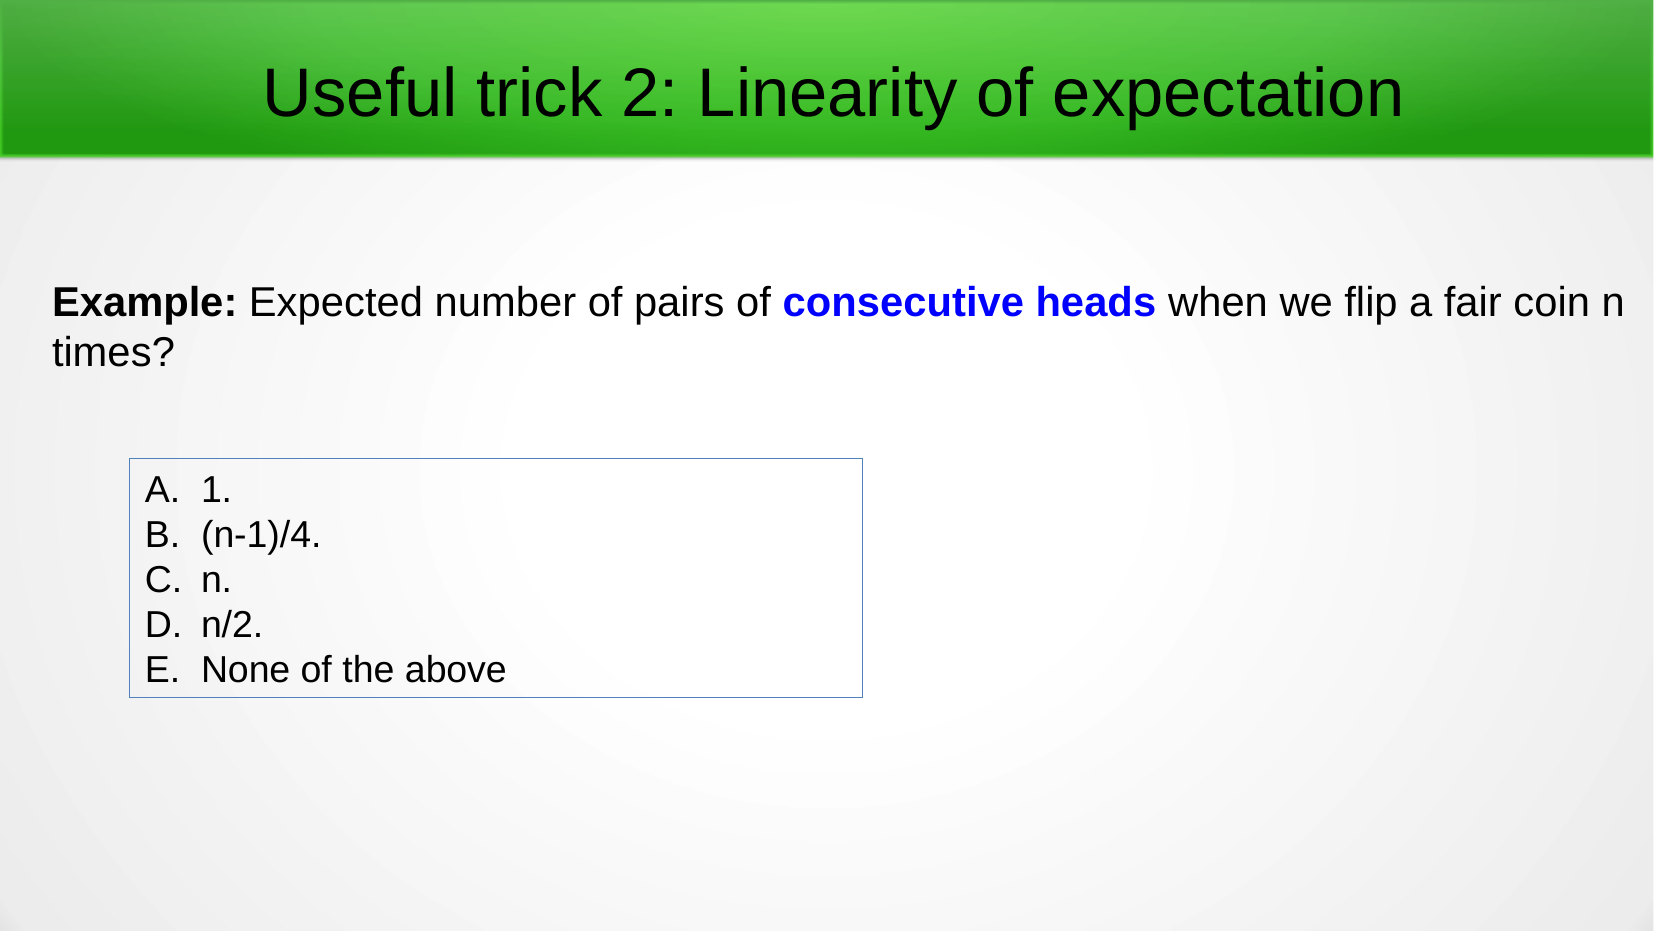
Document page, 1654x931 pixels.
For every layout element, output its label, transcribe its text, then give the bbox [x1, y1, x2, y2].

text_box Example: Expected number of pairs of consecutive heads when we flip a fair coin n times? [37, 266, 1643, 382]
text_box 1. (n-1)/4. n. n/2. None of the above [129, 458, 863, 698]
picture [0, 0, 1654, 931]
text_box Useful trick 2: Linearity of expectation [48, 35, 1620, 142]
